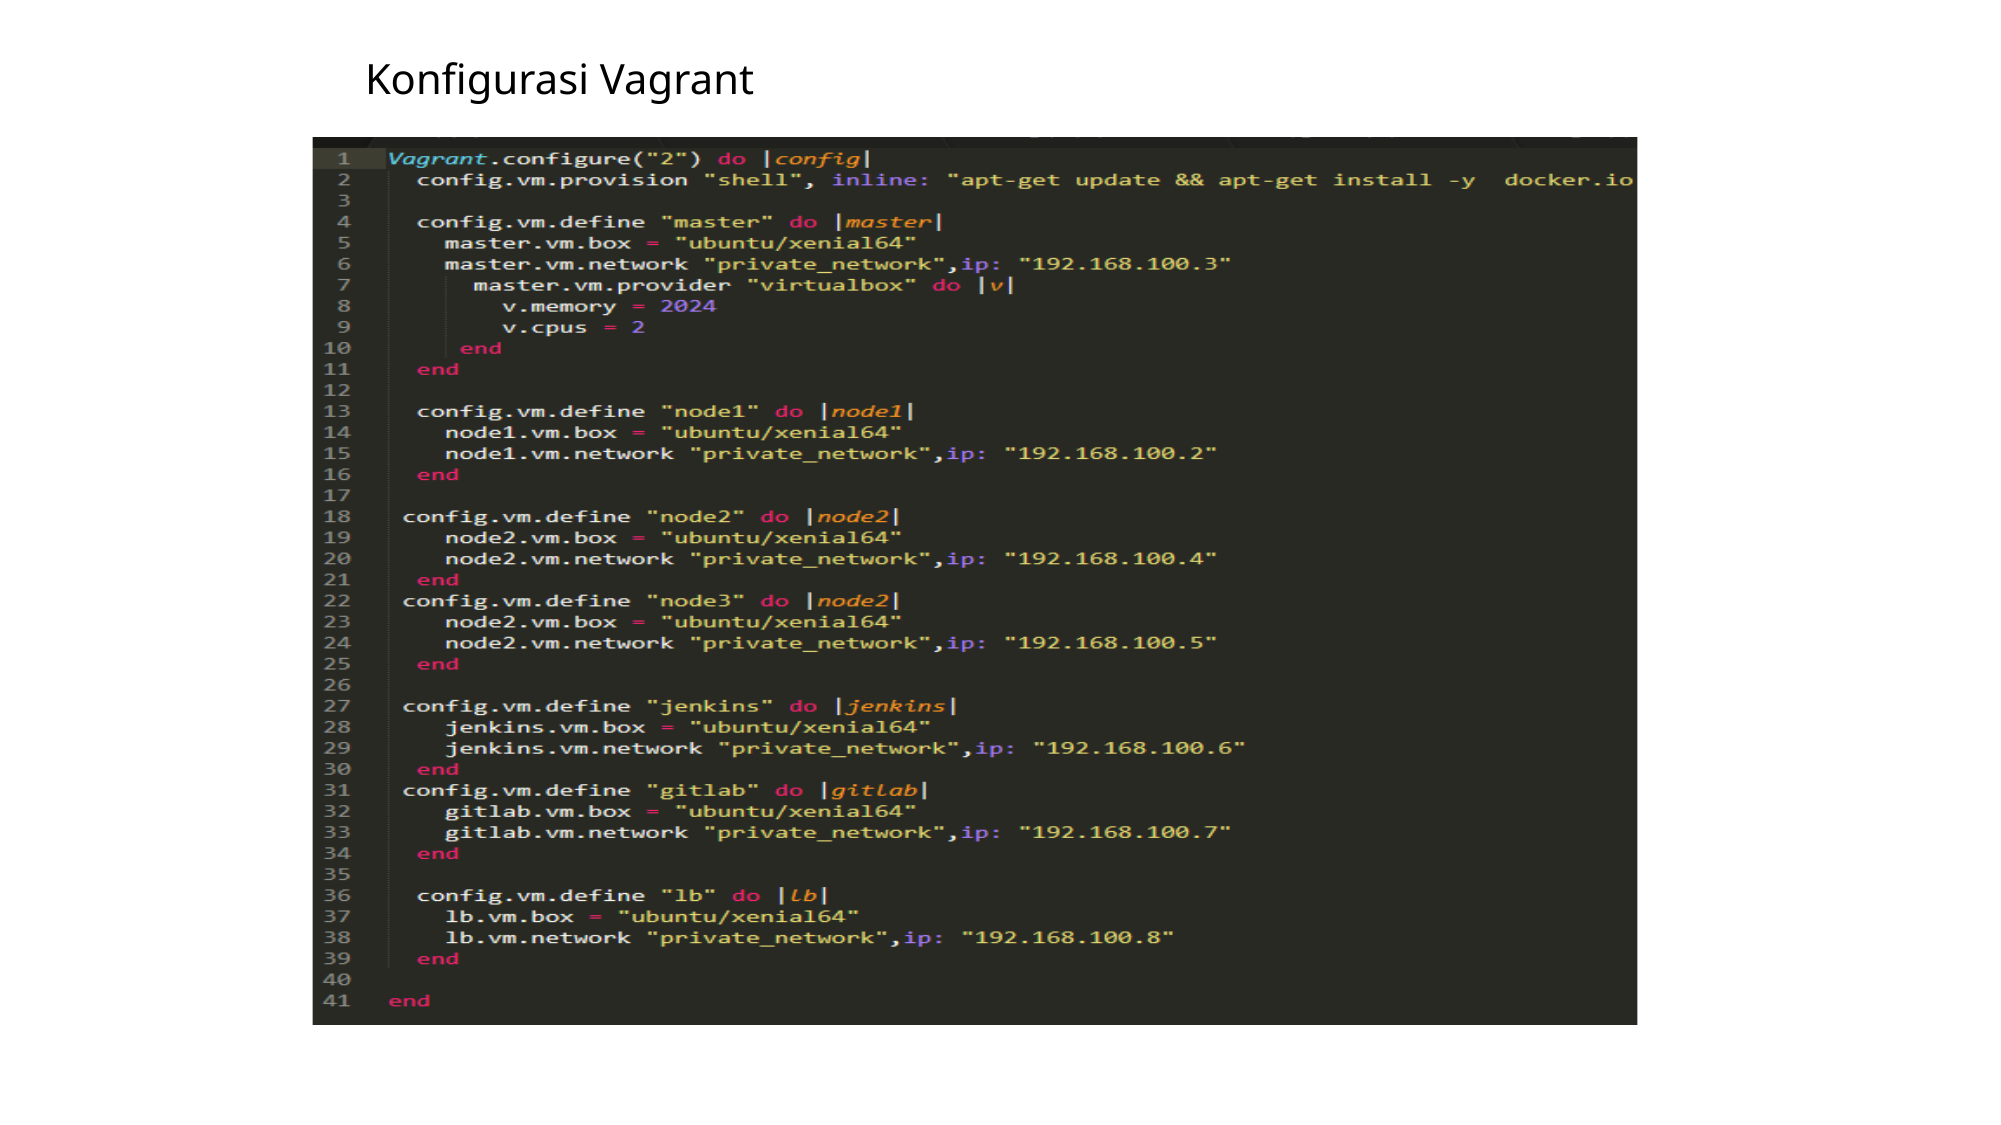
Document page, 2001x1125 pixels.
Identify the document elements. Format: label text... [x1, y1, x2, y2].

title Konfigurasi Vagrant [350, 50, 775, 113]
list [312, 137, 1638, 1025]
